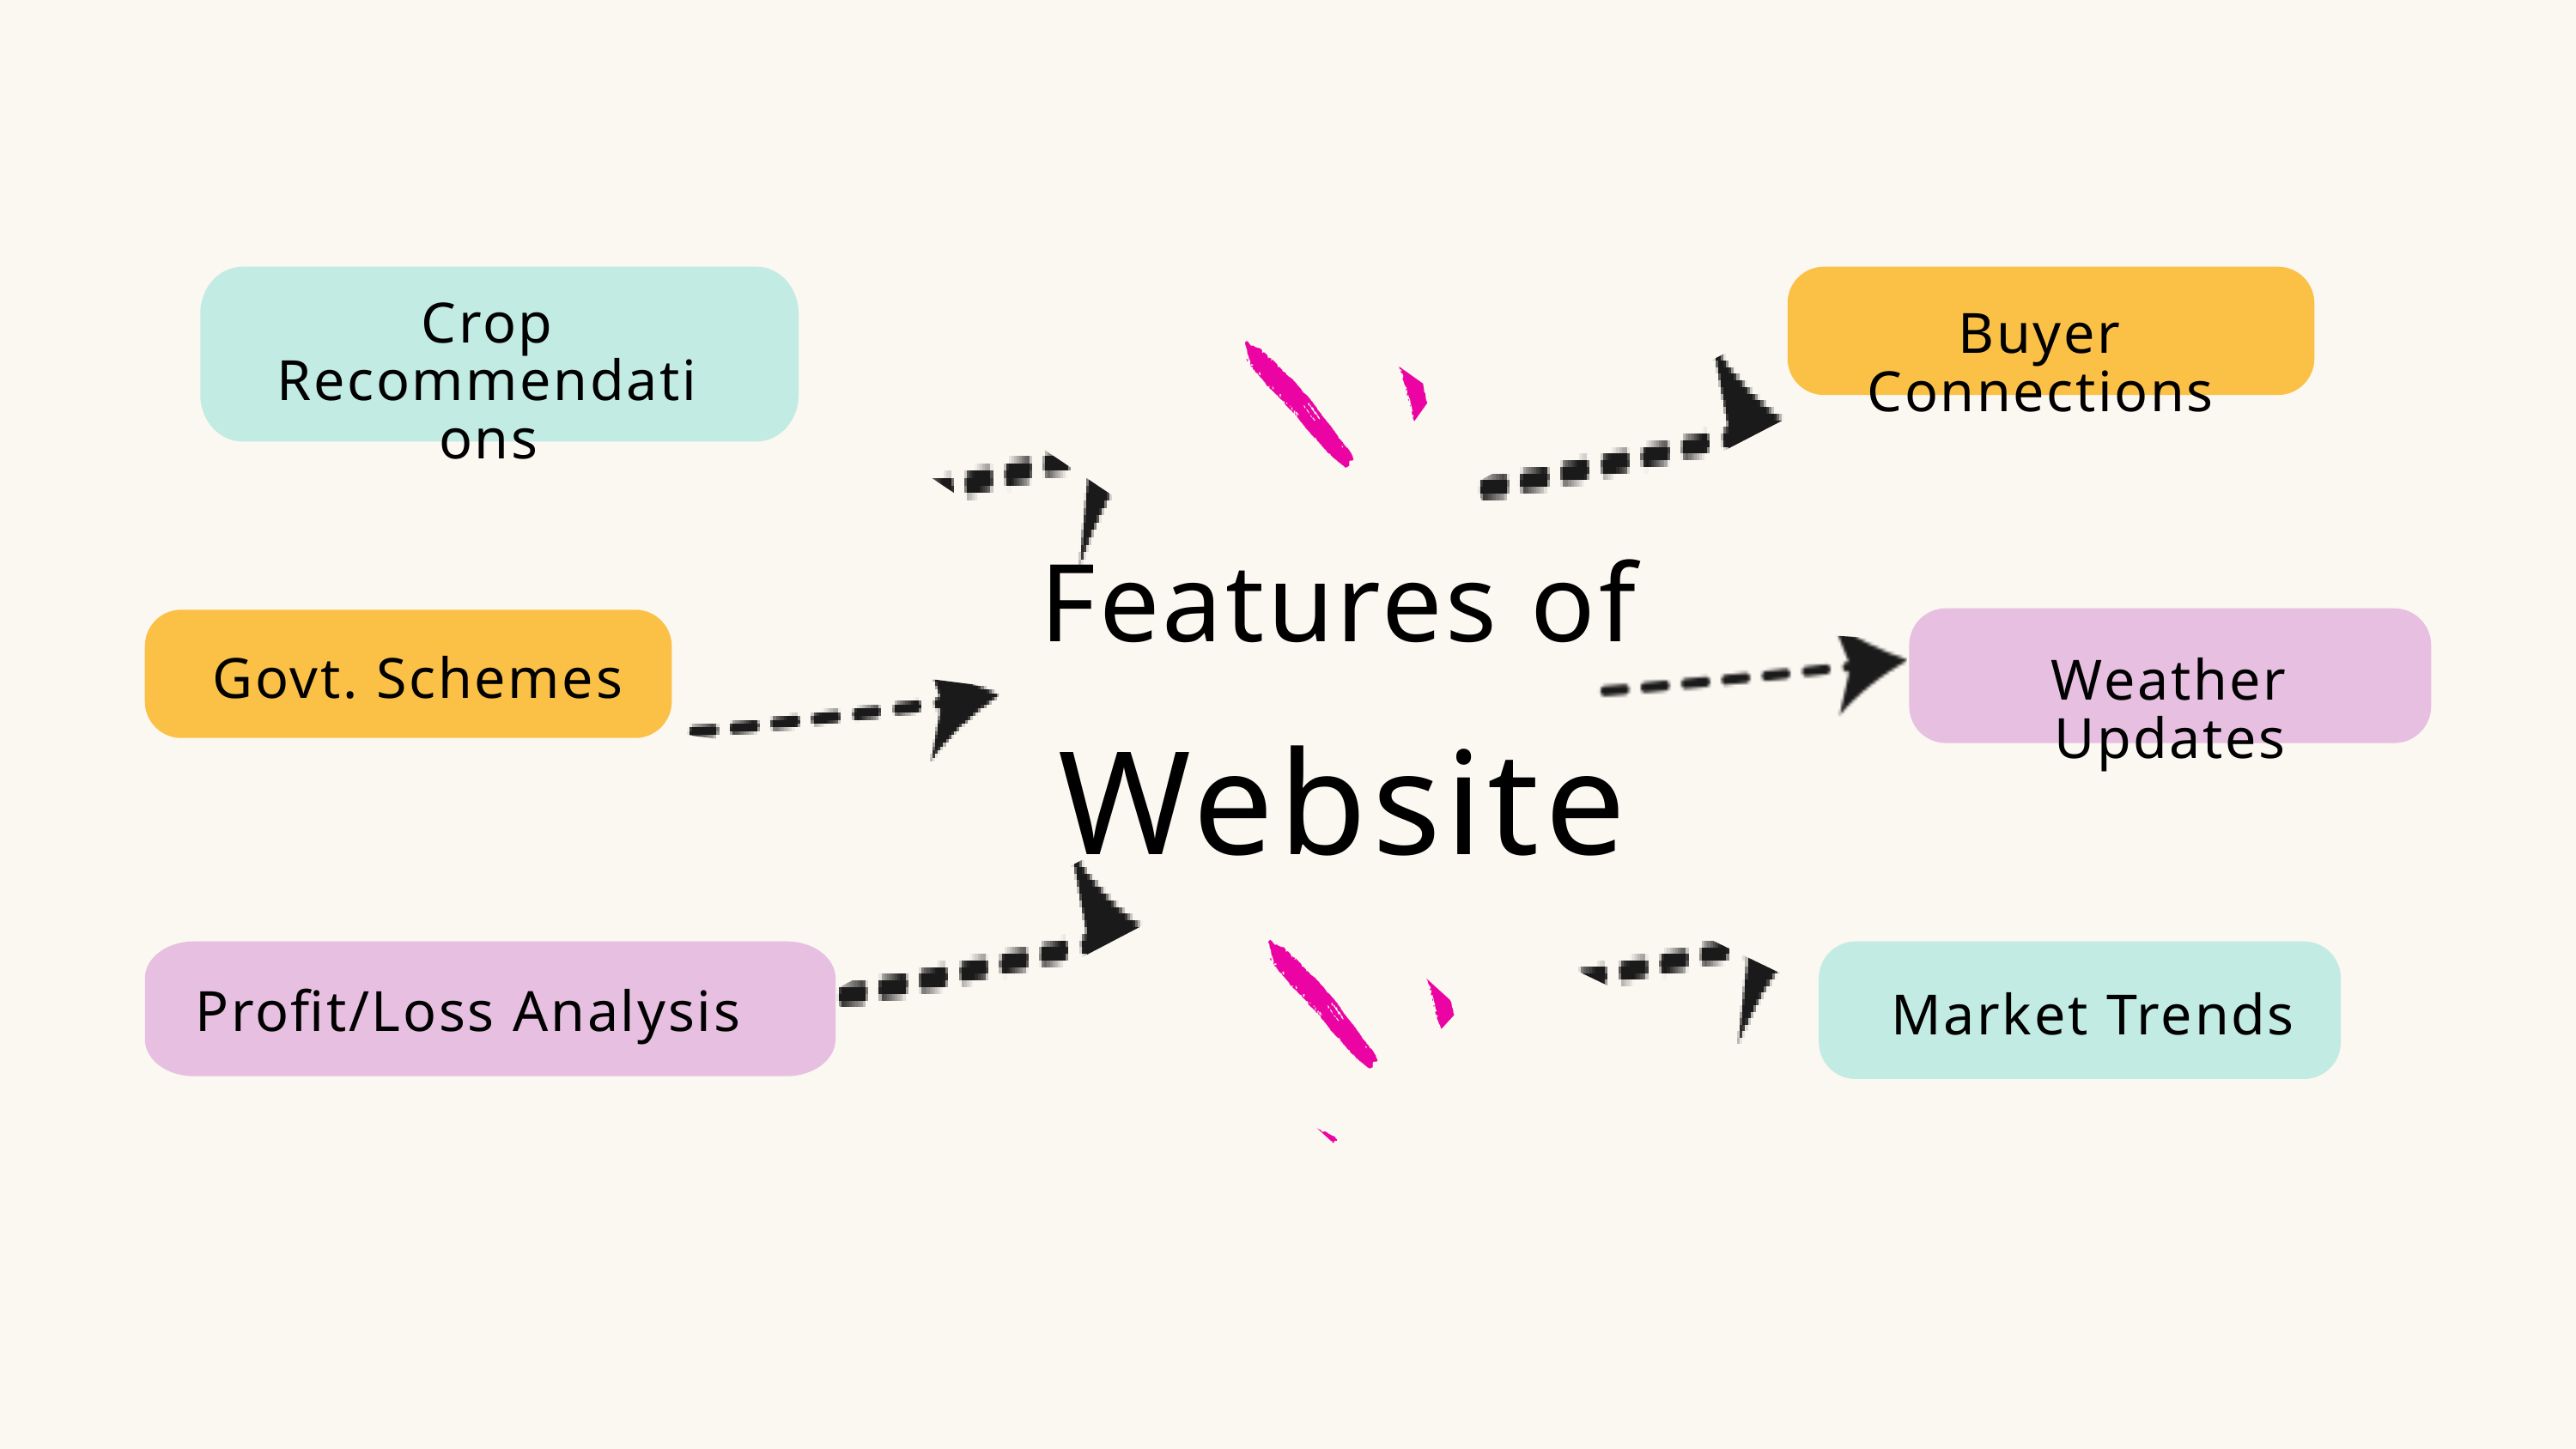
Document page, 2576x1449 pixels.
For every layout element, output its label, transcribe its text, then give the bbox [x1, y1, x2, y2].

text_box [144, 941, 836, 1076]
text_box [682, 648, 1000, 773]
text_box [144, 609, 672, 738]
text_box [1594, 621, 1905, 726]
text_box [1818, 941, 2342, 1080]
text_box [1787, 266, 2315, 396]
text_box Features of [931, 527, 1747, 664]
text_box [200, 266, 799, 442]
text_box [1909, 608, 2432, 743]
text_box [1163, 275, 1436, 527]
text_box [840, 847, 1146, 1068]
text_box [1490, 852, 1807, 1064]
text_box [841, 345, 1146, 590]
text_box Buyer Connections [1799, 403, 2282, 423]
text_box Website [999, 646, 1686, 883]
text_box Weather Updates [1953, 750, 2388, 770]
text_box [1186, 872, 1461, 1145]
text_box Crop Recommendations [270, 450, 706, 470]
text_box [1473, 341, 1788, 561]
